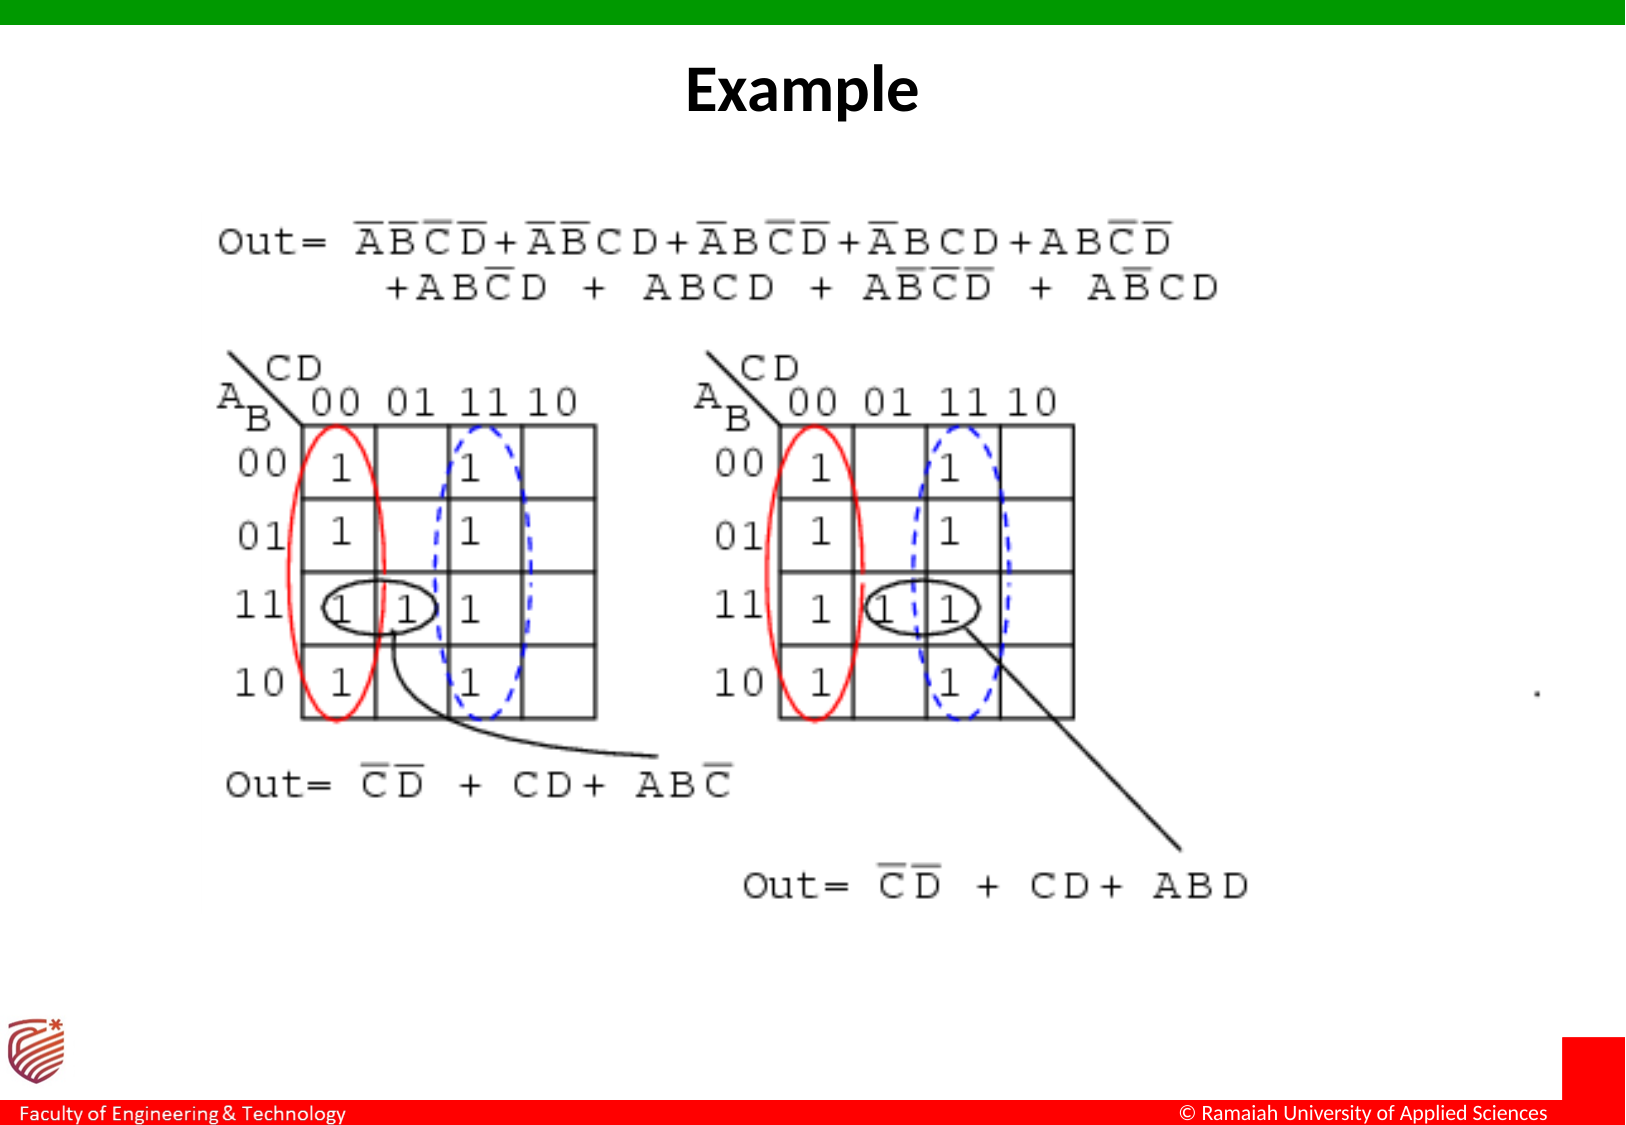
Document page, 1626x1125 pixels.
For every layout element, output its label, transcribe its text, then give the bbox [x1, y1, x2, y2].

picture [0, 1004, 75, 1089]
text_box Example [549, 37, 1057, 143]
picture [199, 212, 1563, 915]
picture [4, 1093, 362, 1125]
